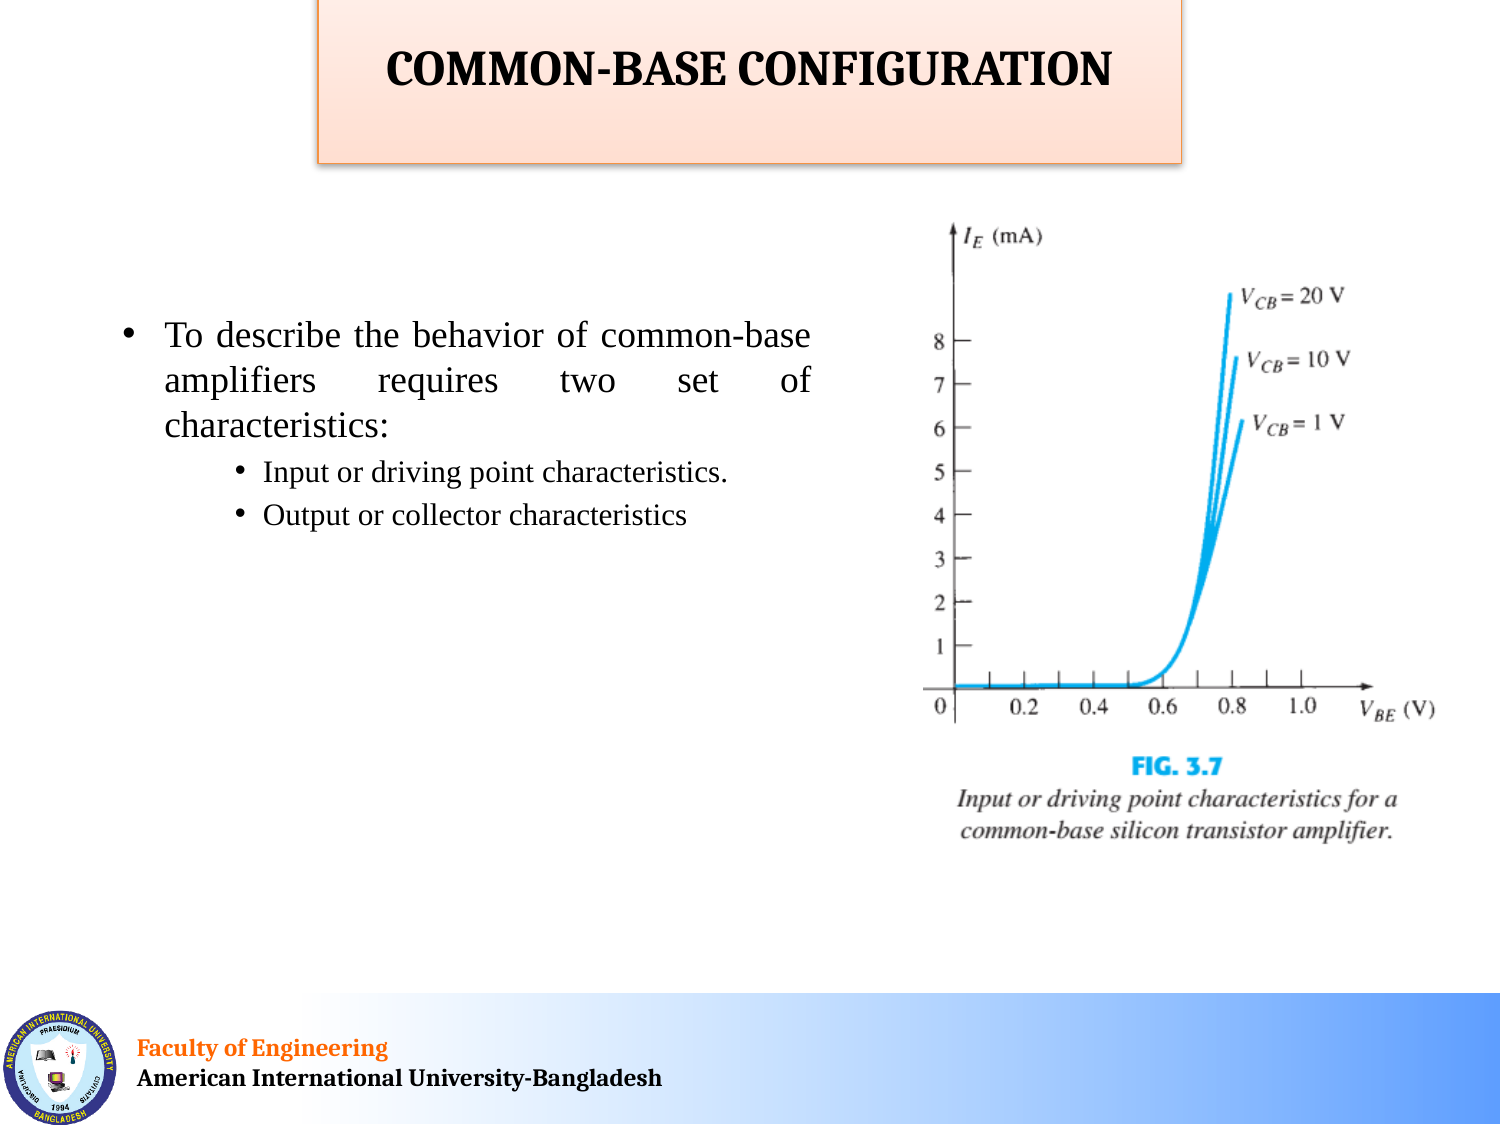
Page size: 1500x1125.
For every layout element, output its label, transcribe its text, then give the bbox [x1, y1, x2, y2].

picture [0, 1007, 119, 1125]
title COMMON-BASE CONFIGURATION [317, 0, 1182, 164]
picture [923, 218, 1440, 847]
list To describe the behavior of common-base amplifiers requires two set of characteristics: Input or driving point characteristics. Output or collector characteristics [107, 197, 828, 868]
